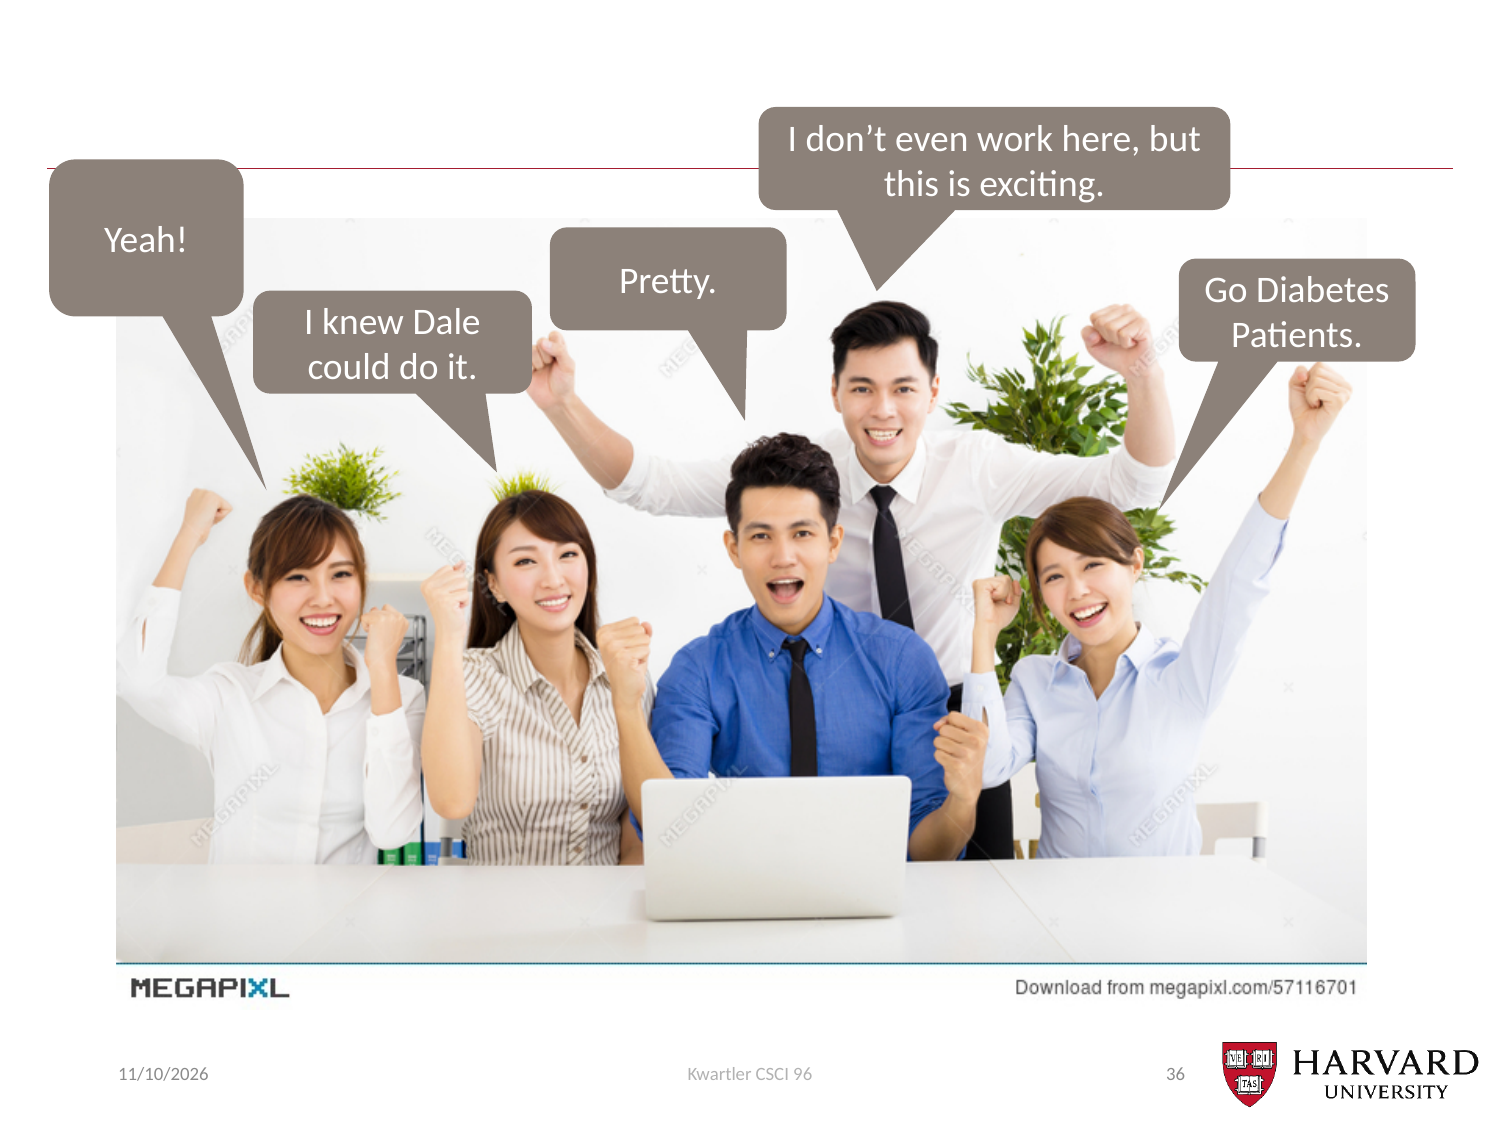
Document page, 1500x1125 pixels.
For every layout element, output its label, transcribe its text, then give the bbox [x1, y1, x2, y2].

picture [1200, 1024, 1500, 1125]
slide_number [103, 1042, 441, 1103]
text_box I don’t even work here, but this is exciting. [757, 105, 1232, 218]
text_box Yeah! [48, 158, 245, 318]
text_box Go Diabetes Patients. [1367, 257, 1417, 363]
slide_number 36 [1059, 1042, 1200, 1103]
footer Kwartler CSCI 96 [496, 1042, 1004, 1103]
picture [116, 218, 1367, 1010]
